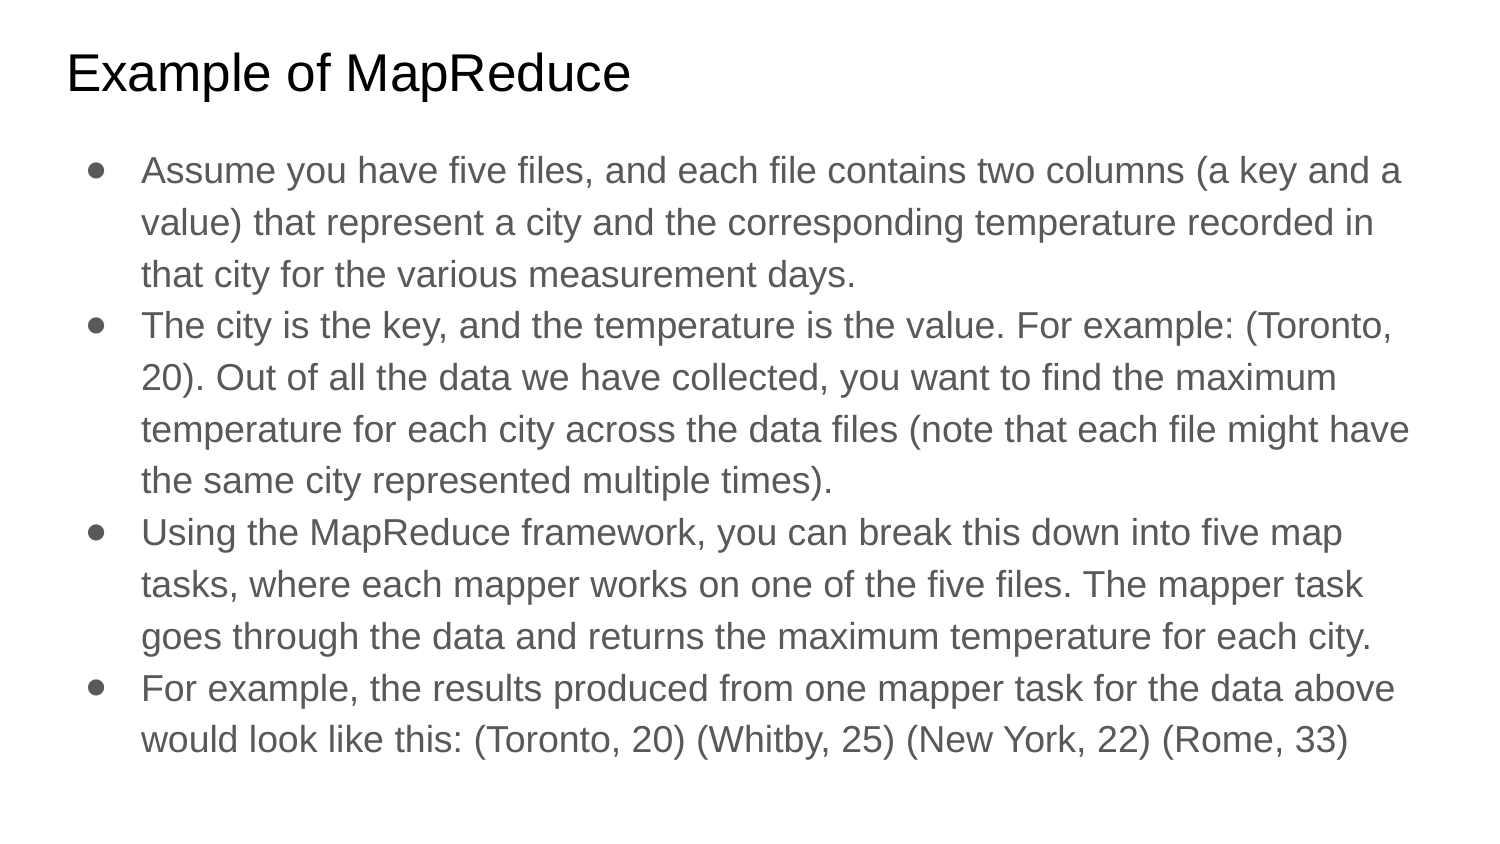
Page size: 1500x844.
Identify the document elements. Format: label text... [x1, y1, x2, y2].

title Example of MapReduce [51, 23, 1449, 117]
list Assume you have five files, and each file contains two columns (a key and a value) that represent a city and the corresponding temperature recorded in that city for the various measurement days. The city is the key, and the temperature is the value. For example: (Toronto, 20). Out of all the data we have collected, you want to find the maximum temperature for each city across the data files (note that each file might have the same city represented multiple times). Using the MapReduce framework, you can break this down into five map tasks, where each mapper works on one of the five files. The mapper task goes through the data and returns the maximum temperature for each city. For example, the results produced from one mapper task for the data above would look like this: (Toronto, 20) (Whitby, 25) (New York, 22) (Rome, 33) [51, 124, 1449, 816]
